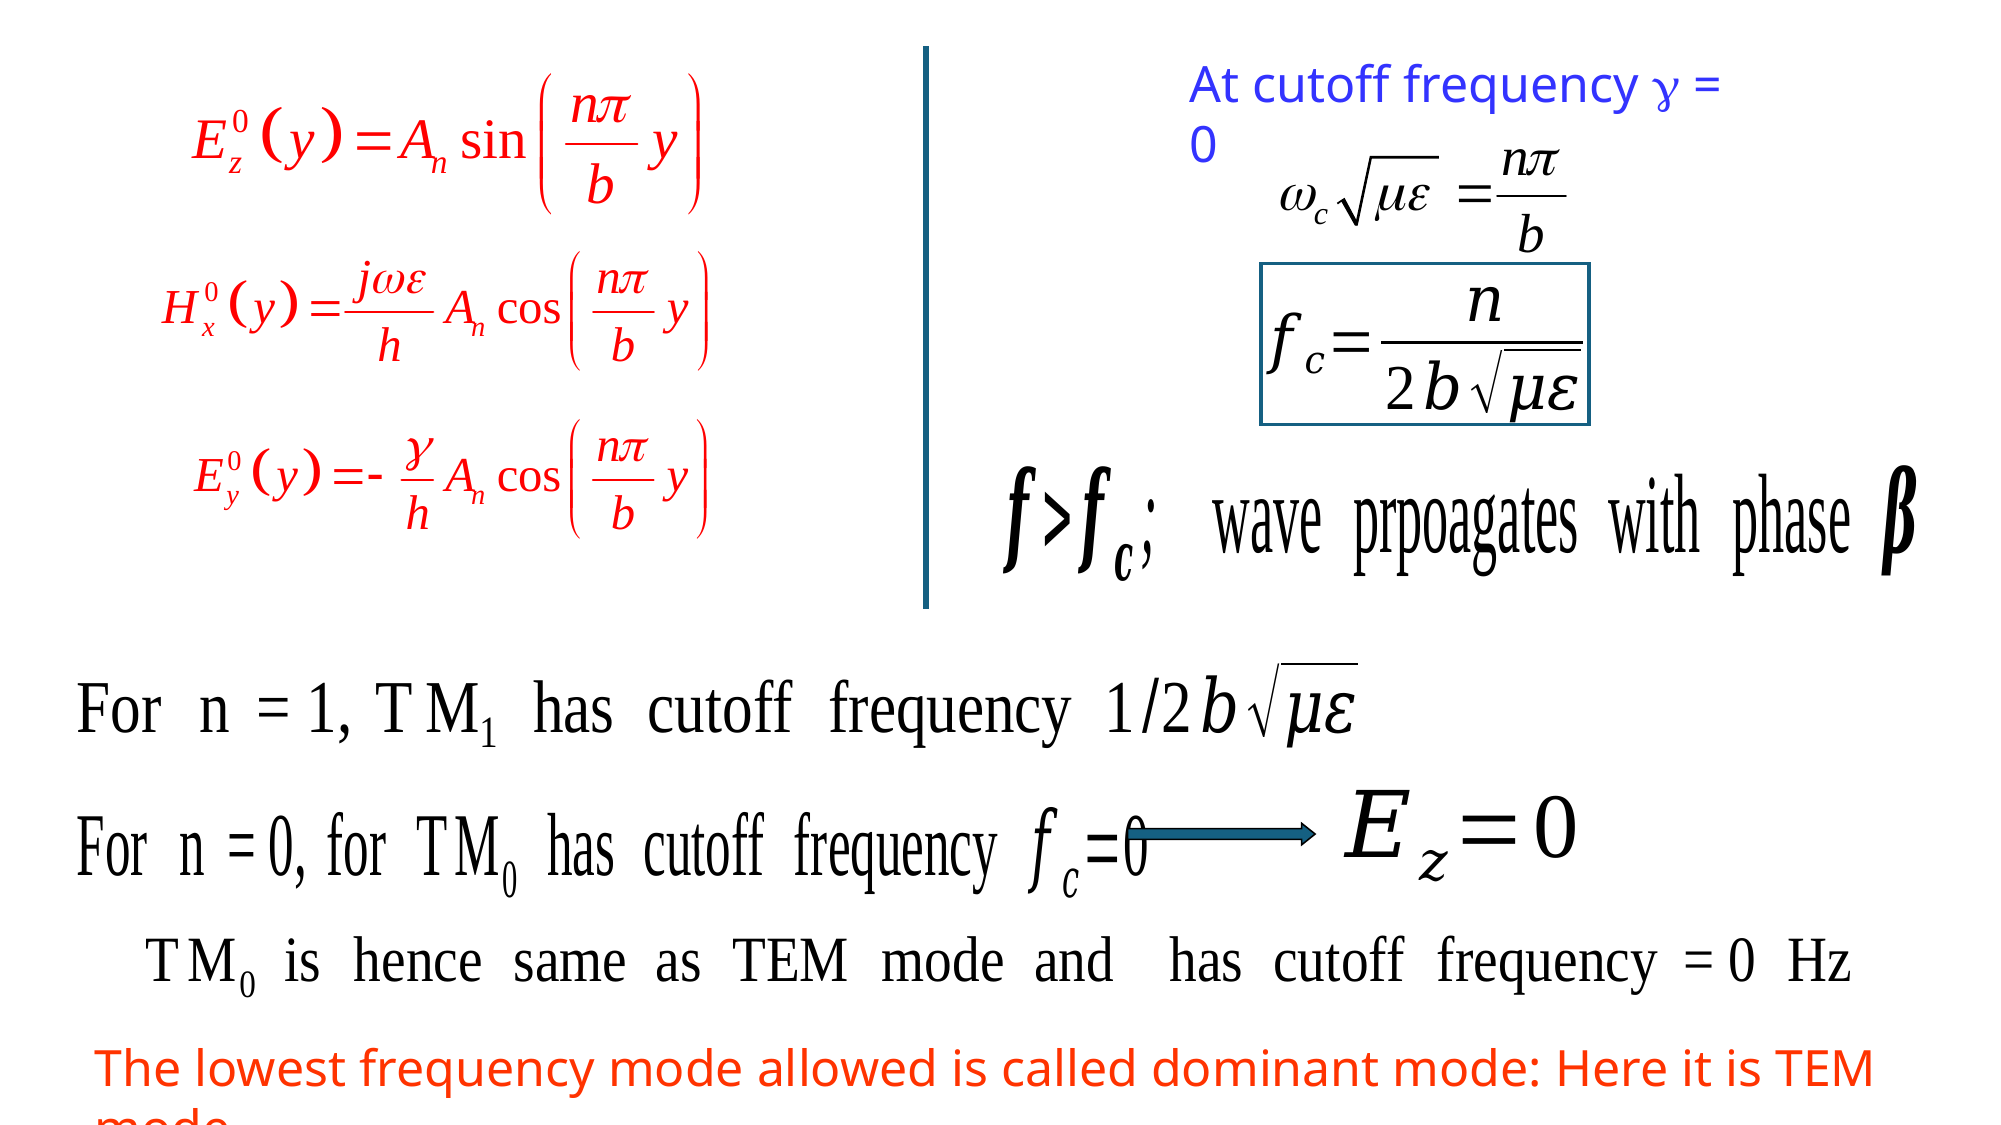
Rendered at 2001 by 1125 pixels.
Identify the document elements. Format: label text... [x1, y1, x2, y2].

text_box At cutoff frequency  = 0 [1175, 44, 1738, 180]
text_box The lowest frequency mode allowed is called dominant mode: Here it is TEM mode. [79, 1028, 1921, 1125]
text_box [152, 242, 723, 382]
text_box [181, 62, 718, 226]
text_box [184, 410, 722, 550]
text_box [76, 775, 1579, 911]
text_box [1270, 122, 1579, 266]
